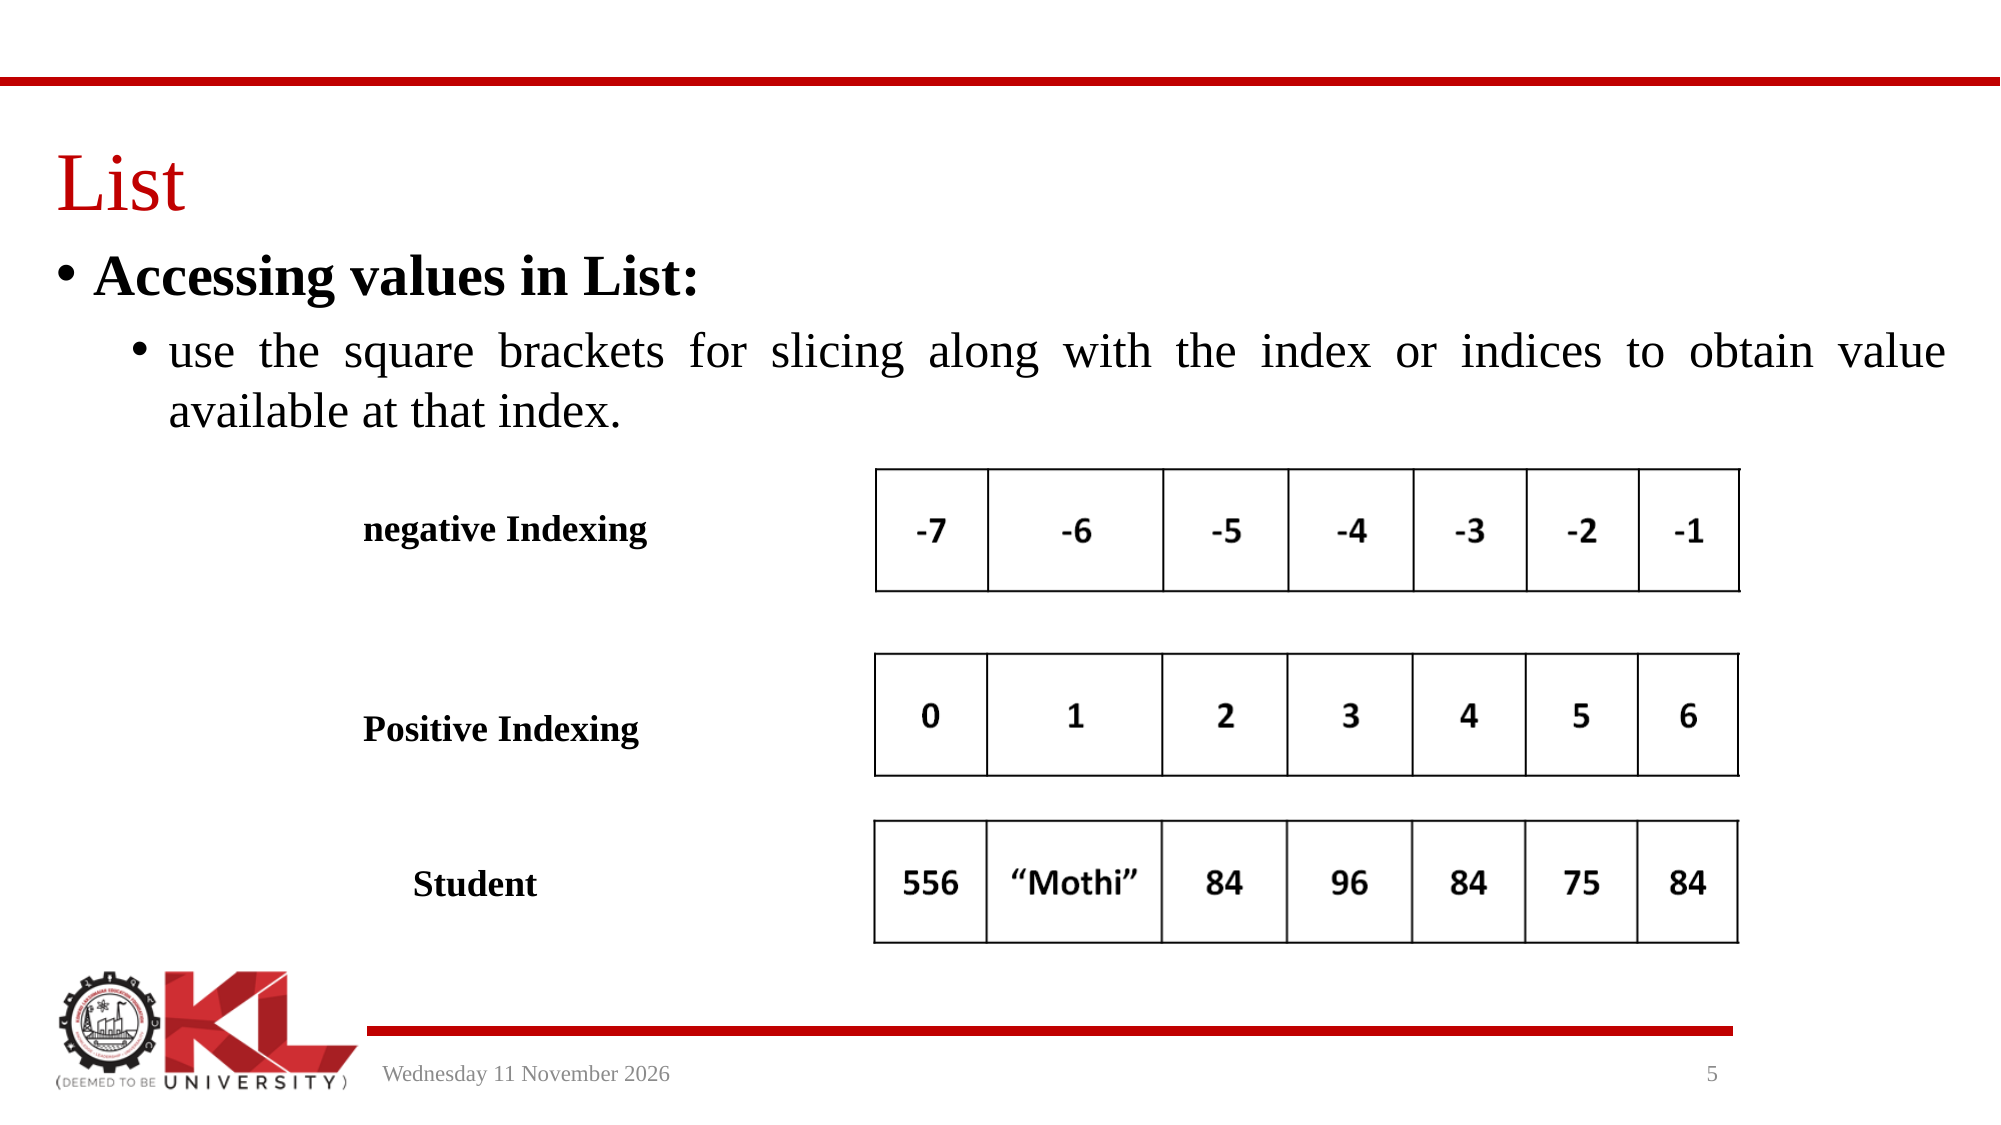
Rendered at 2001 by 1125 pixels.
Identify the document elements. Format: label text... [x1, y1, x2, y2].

picture [864, 457, 1751, 603]
list Accessing values in List: use the square brackets for slicing along with the index or indices to obtain value available at that index. [40, 230, 1963, 933]
text_box Positive Indexing [348, 696, 655, 757]
picture [863, 642, 1751, 788]
picture [40, 962, 368, 1103]
title List [40, 81, 1963, 230]
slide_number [367, 1042, 706, 1103]
slide_number 5 [1615, 1042, 1734, 1103]
text_box Student [398, 851, 553, 912]
text_box negative Indexing [348, 496, 663, 557]
picture [863, 809, 1750, 955]
